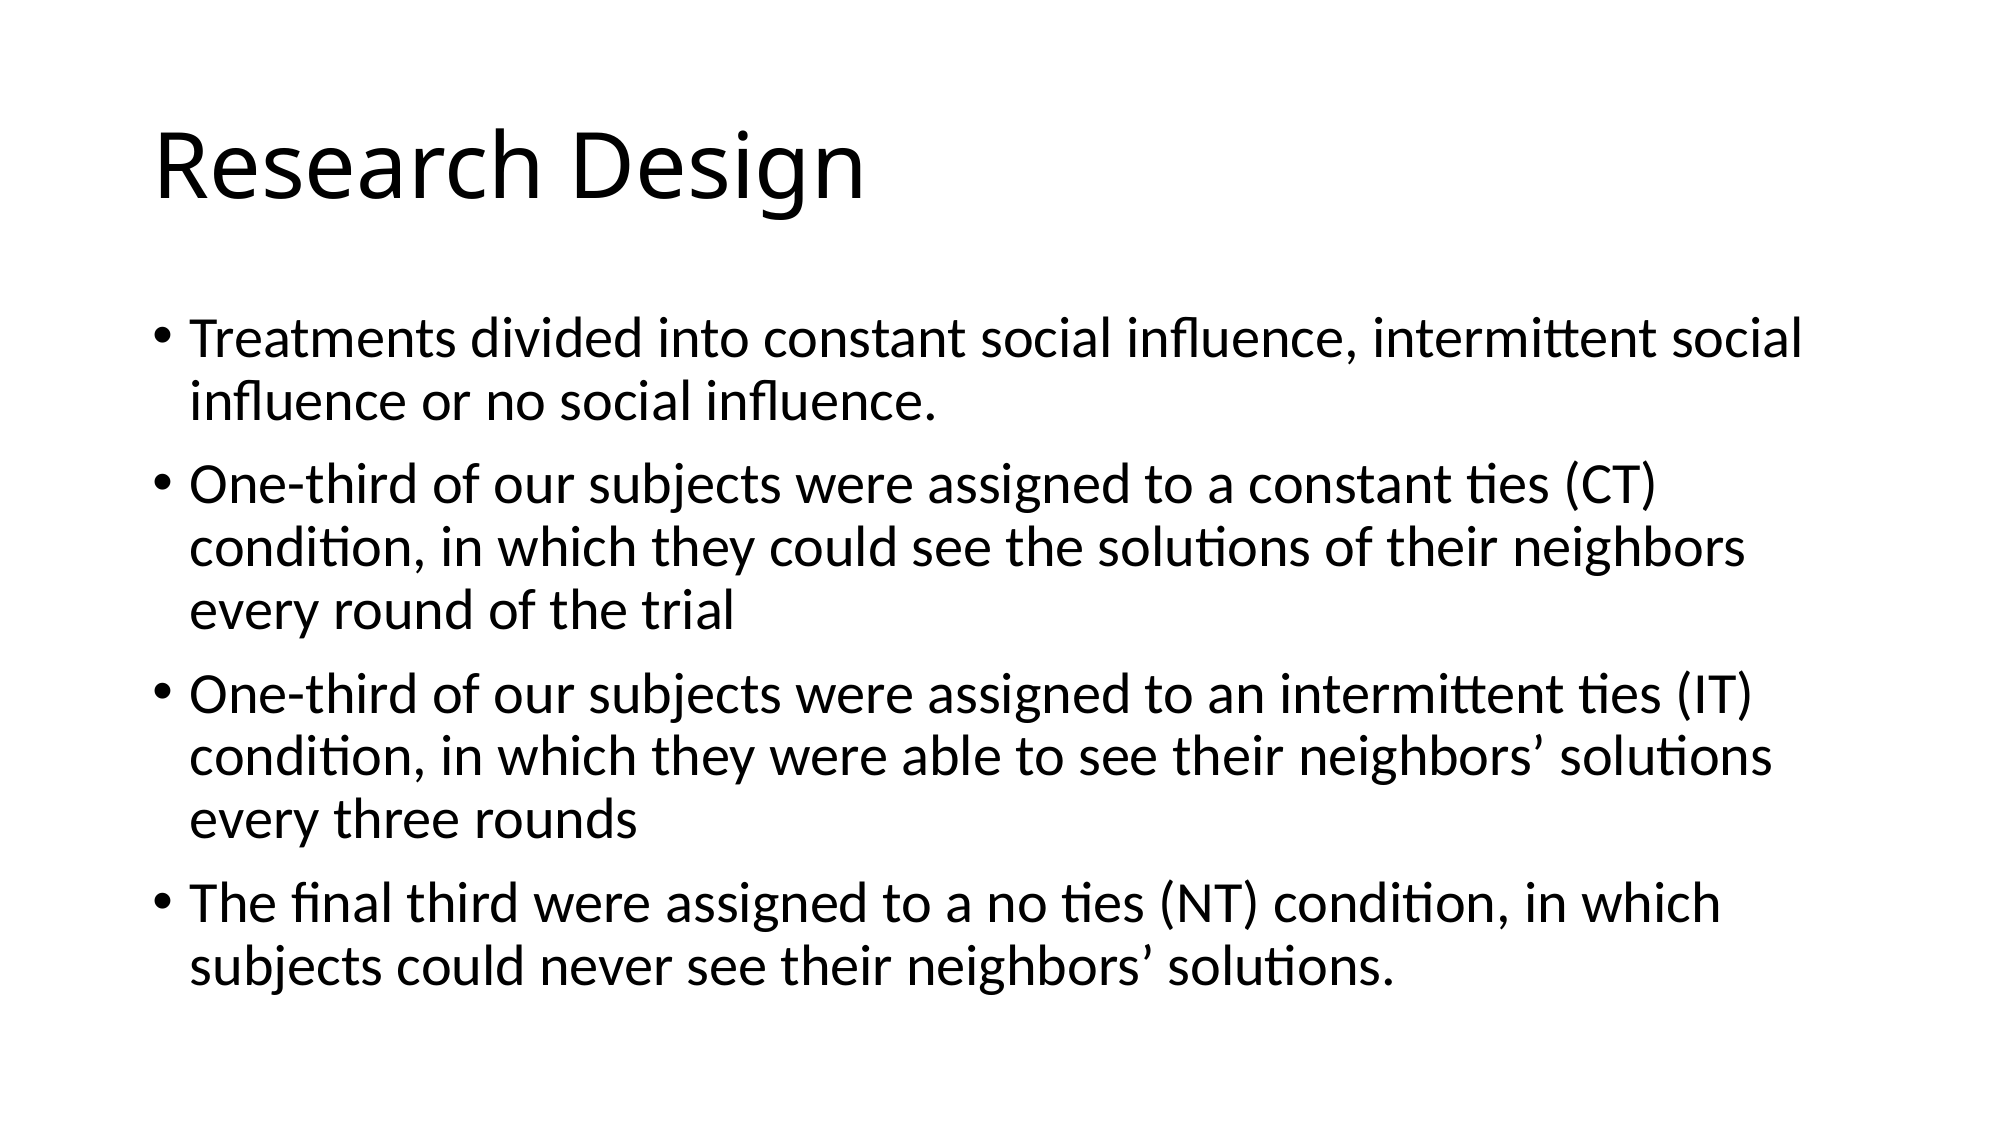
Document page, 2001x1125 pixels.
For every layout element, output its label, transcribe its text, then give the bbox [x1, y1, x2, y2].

title Research Design [137, 59, 1863, 278]
list Treatments divided into constant social influence, intermittent social influence or no social influence. One-third of our subjects were assigned to a constant ties (CT) condition, in which they could see the solutions of their neighbors every round of the trial One-third of our subjects were assigned to an intermittent ties (IT) condition, in which they were able to see their neighbors’ solutions every three rounds The final third were assigned to a no ties (NT) condition, in which subjects could never see their neighbors’ solutions. [137, 299, 1863, 1014]
